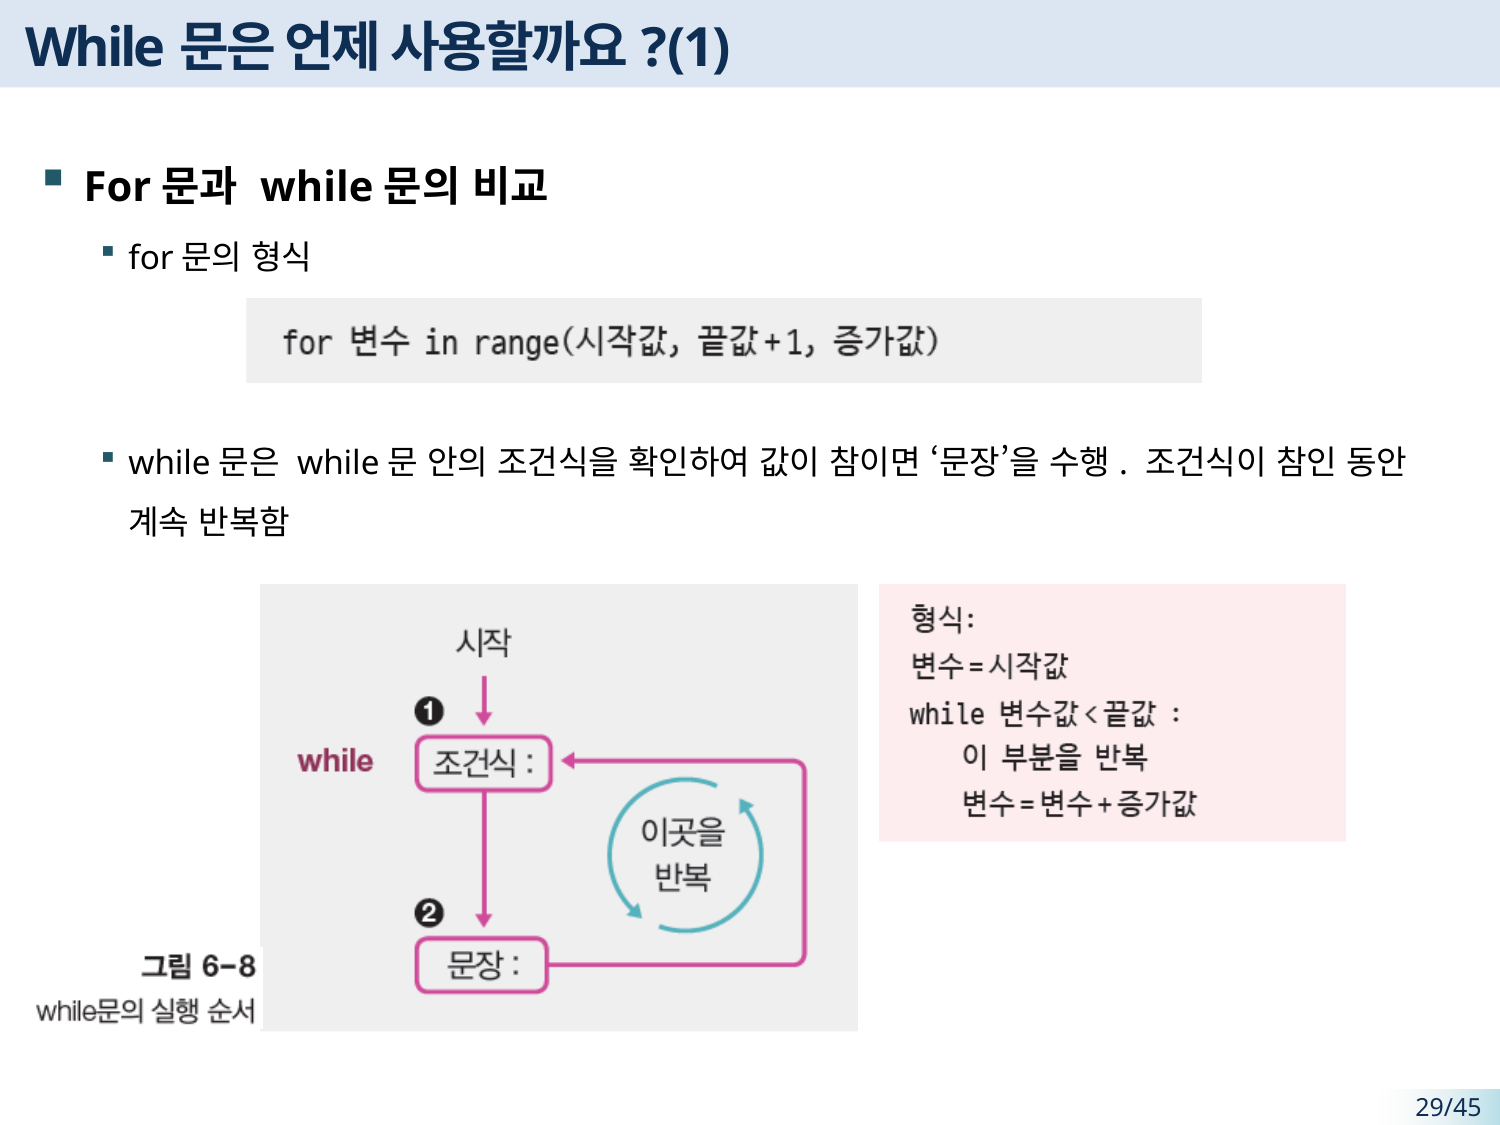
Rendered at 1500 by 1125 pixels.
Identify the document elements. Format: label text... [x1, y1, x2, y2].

picture [24, 584, 858, 1034]
title While문은 언제 사용할까요?(1) [10, 5, 1288, 84]
picture [244, 298, 1202, 383]
list For문과 while문의 비교 for문의 형식 while문은 while문 안의 조건식을 확인하여 값이 참이면 ‘문장’을 수행. 조건식이 참인 동안 계속 반복함 [10, 126, 1481, 1057]
picture [878, 584, 1346, 844]
